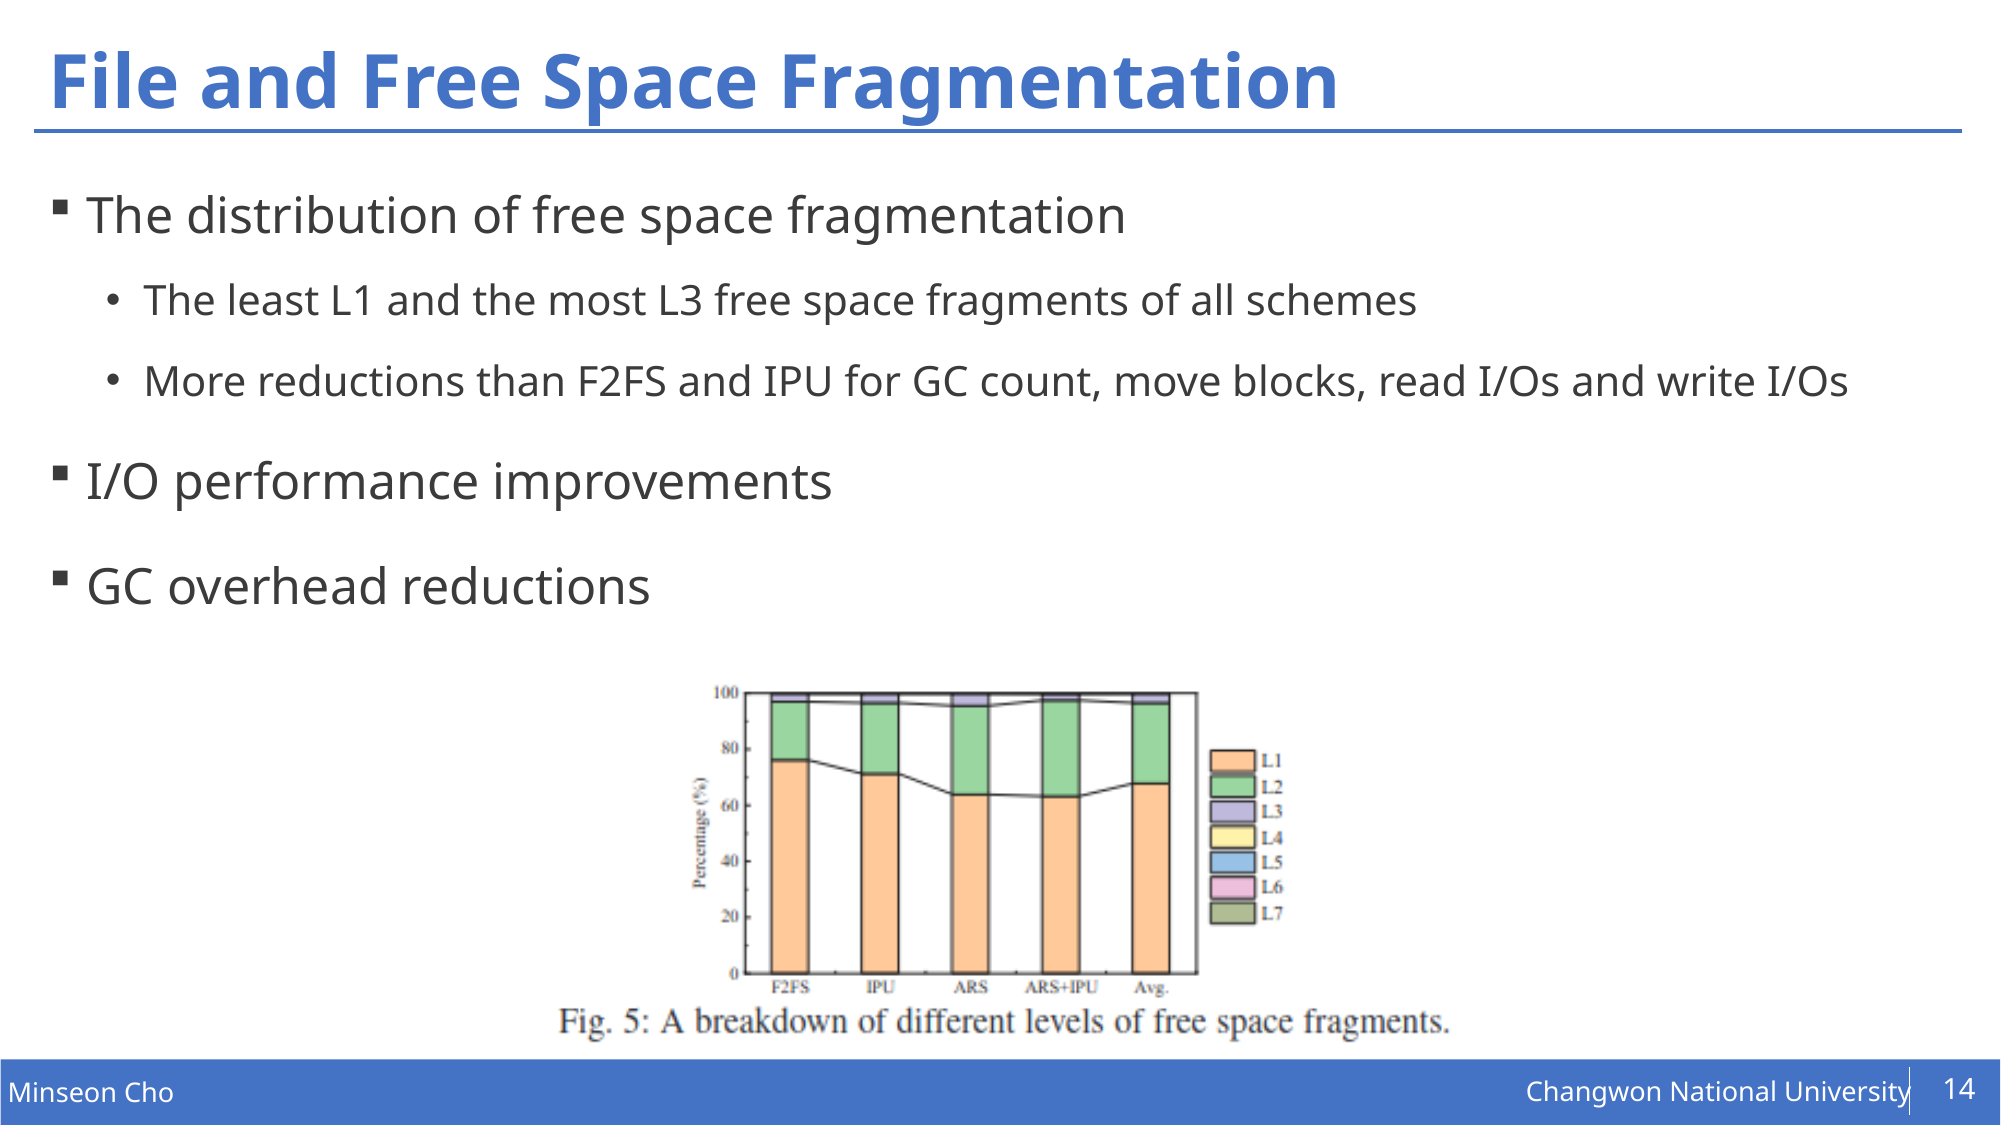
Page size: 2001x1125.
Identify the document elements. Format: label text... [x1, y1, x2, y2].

slide_number 14 [1922, 1060, 1996, 1121]
picture [520, 657, 1477, 1049]
title File and Free Space Fragmentation [33, 27, 1963, 143]
list The distribution of free space fragmentation The least L1 and the most L3 free space fragments of all schemes More reductions than F2FS and IPU for GC count, move blocks, read I/Os and write I/Os I/O performance improvements GC overhead reductions [33, 152, 1963, 997]
